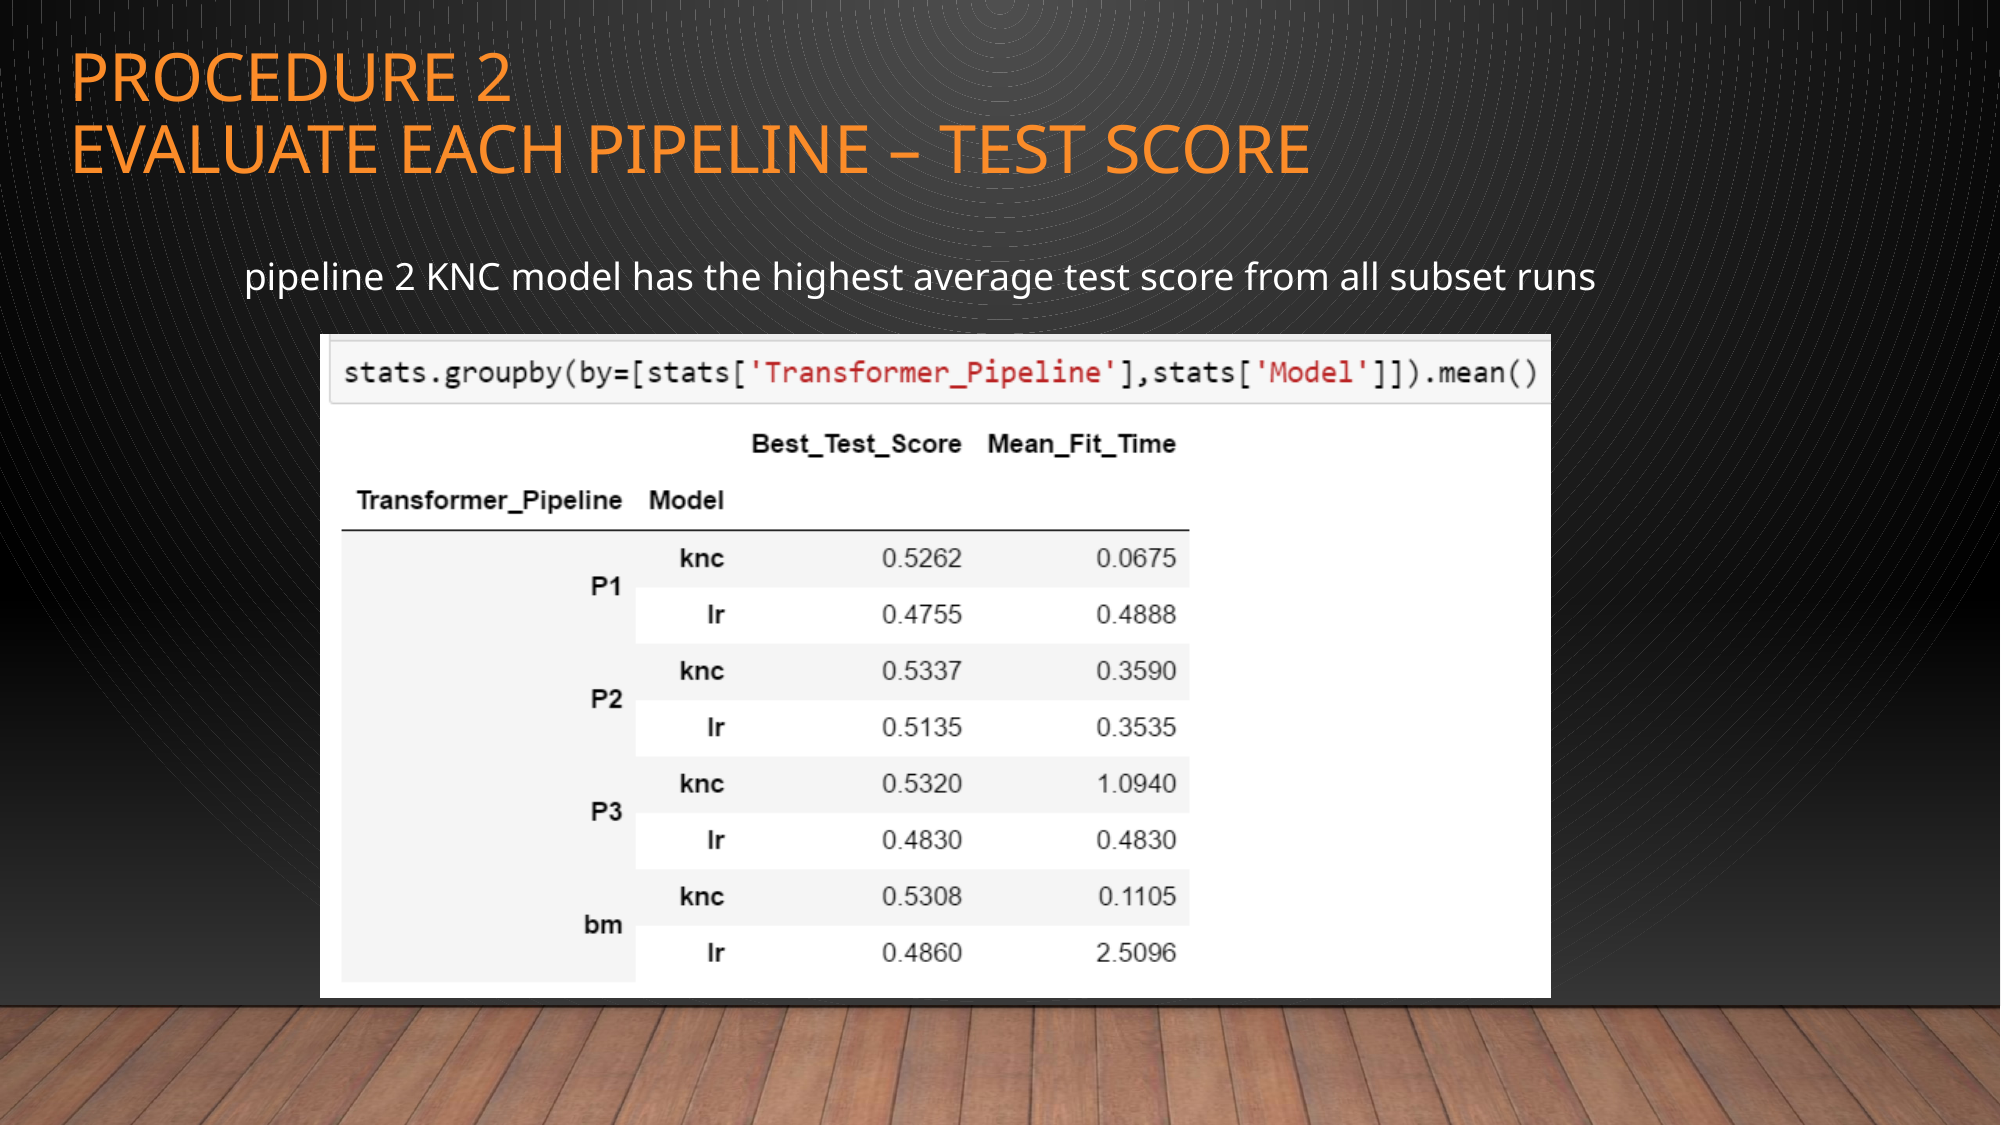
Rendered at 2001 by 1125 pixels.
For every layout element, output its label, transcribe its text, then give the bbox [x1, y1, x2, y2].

picture [0, 1005, 2000, 1125]
title Procedure 2 evaluate each pipeline – test score [54, 29, 1968, 202]
picture [320, 334, 1551, 998]
text_box pipeline 2 KNC model has the highest average test score from all subset runs [229, 245, 1632, 306]
